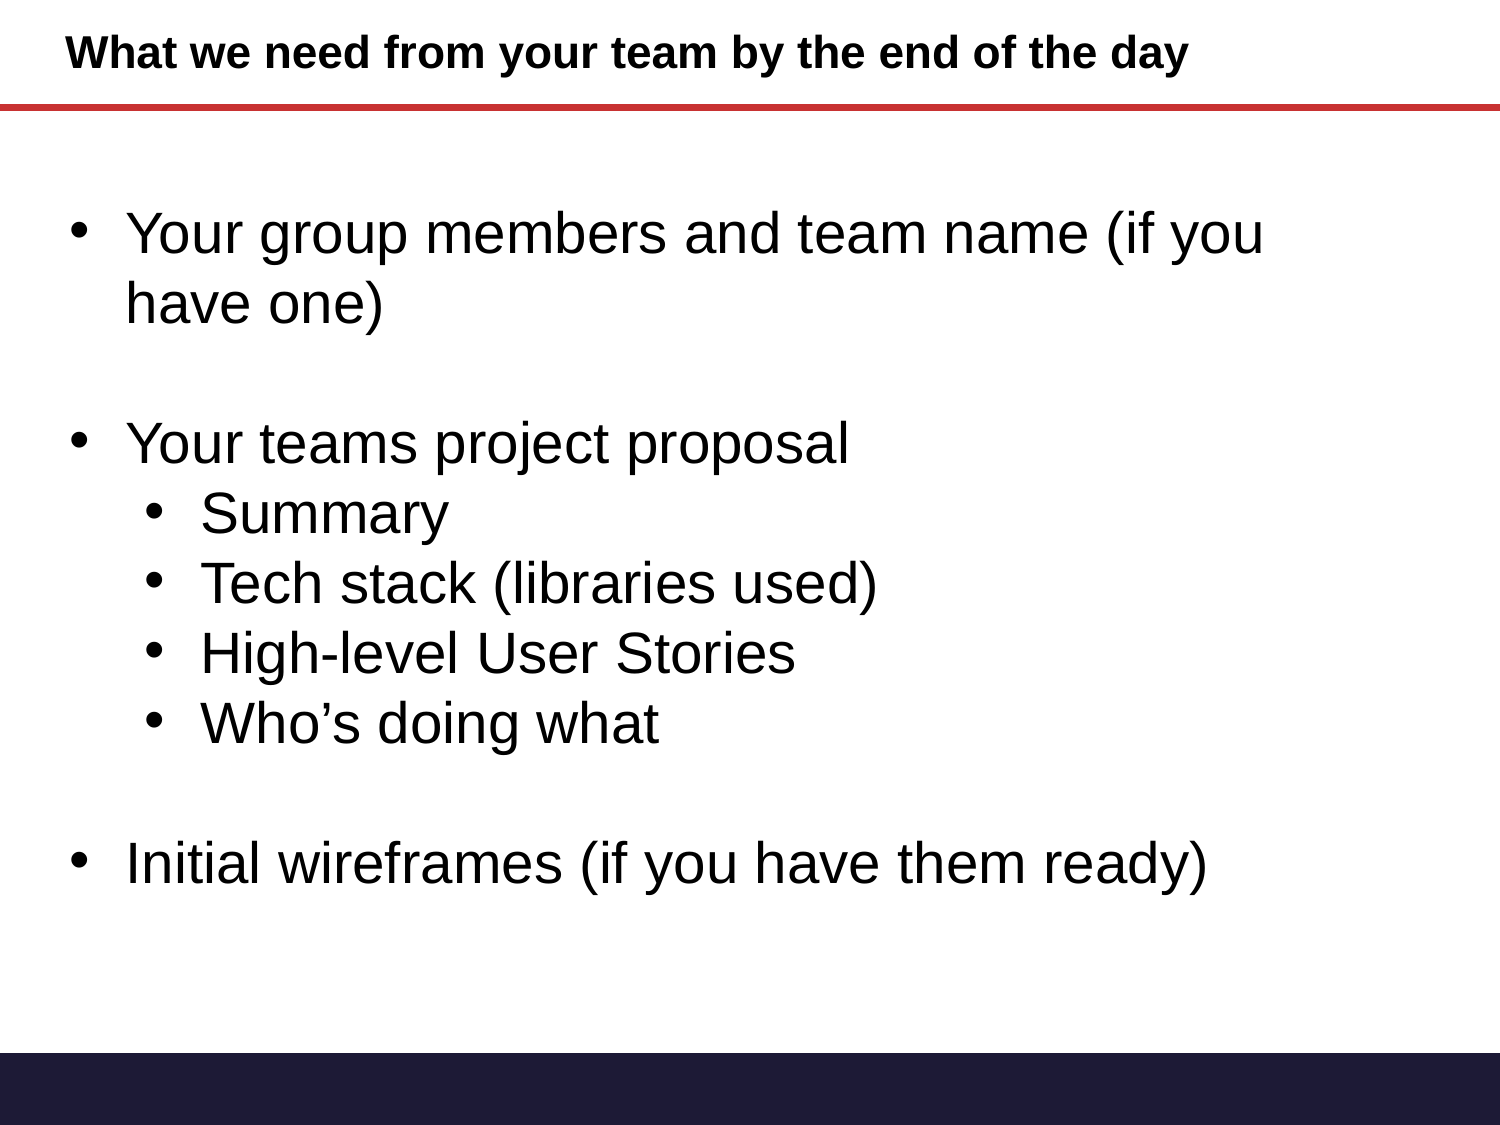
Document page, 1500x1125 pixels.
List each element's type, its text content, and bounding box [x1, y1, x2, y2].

text_box Your group members and team name (if you have one) Your teams project proposal Summary Tech stack (libraries used) High-level User Stories Who’s doing what Initial wireframes (if you have them ready) [54, 187, 1388, 972]
title What we need from your team by the end of the day [50, 0, 1275, 108]
